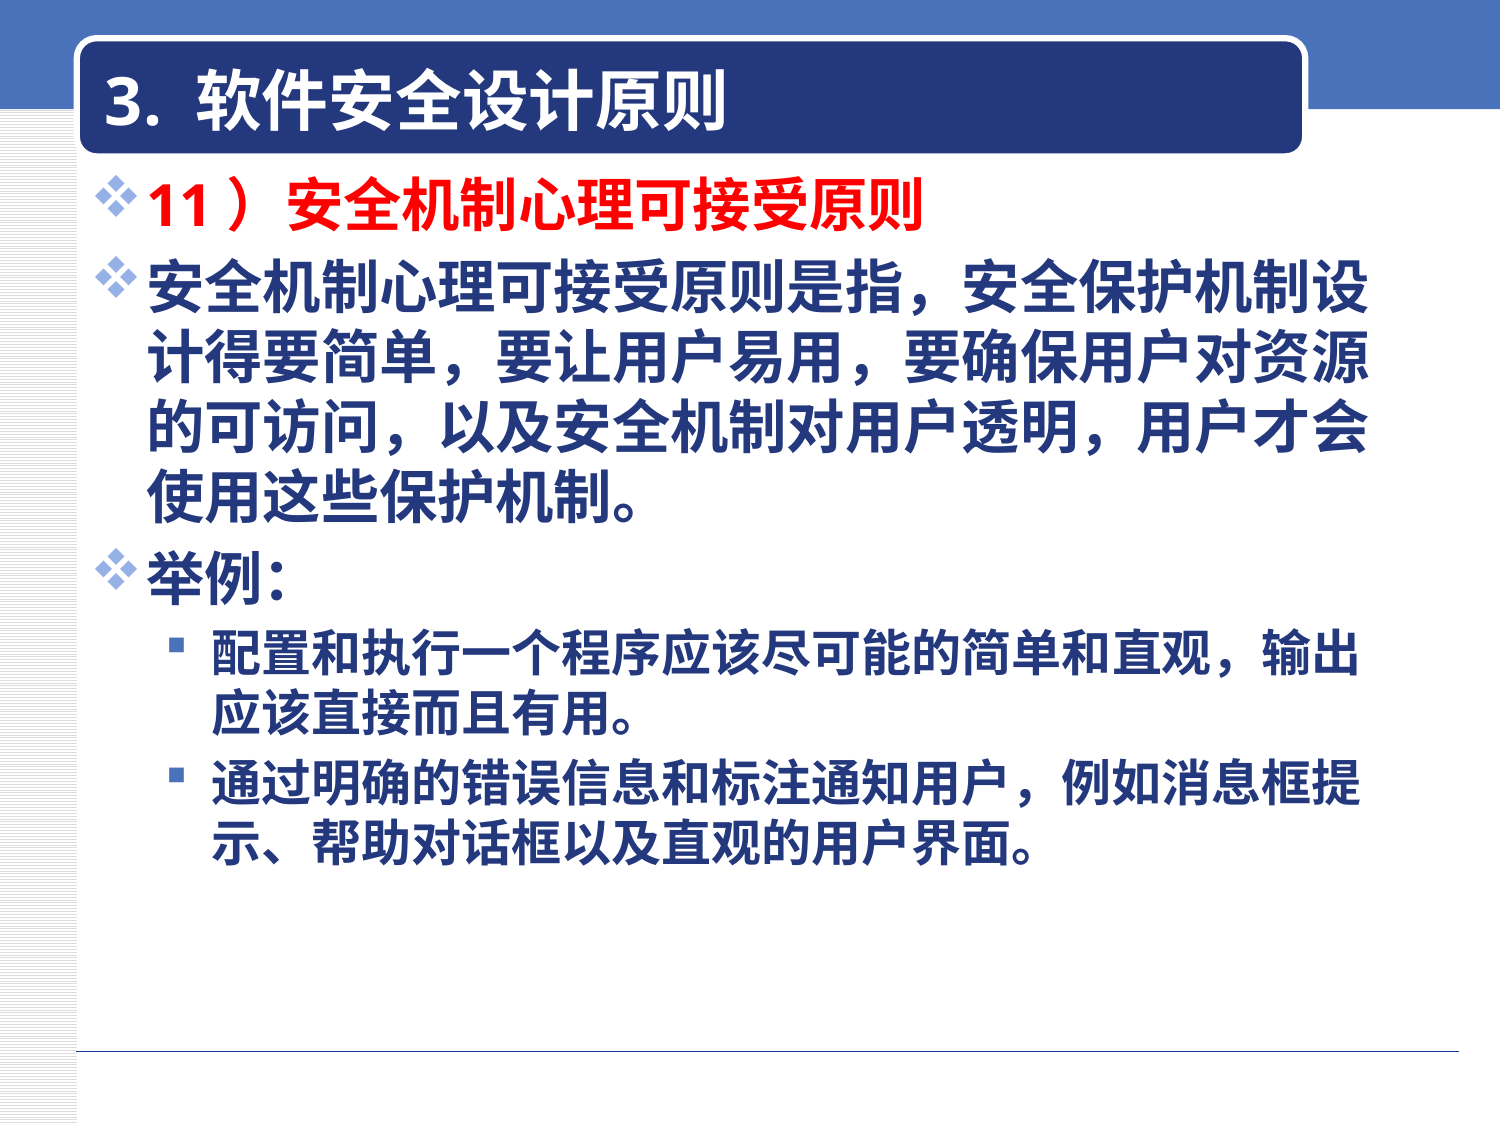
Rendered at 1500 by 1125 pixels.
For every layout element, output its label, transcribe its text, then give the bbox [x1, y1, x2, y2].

title 3. 软件安全设计原则 [89, 52, 1425, 145]
list 11）安全机制心理可接受原则 安全机制心理可接受原则是指，安全保护机制设计得要简单，要让用户易用，要确保用户对资源的可访问，以及安全机制对用户透明，用户才会使用这些保护机制。 举例： 配置和执行一个程序应该尽可能的简单和直观，输出应该直接而且有用。 通过明确的错误信息和标注通知用户，例如消息框提示、帮助对话框以及直观的用户界面。 [75, 160, 1425, 908]
